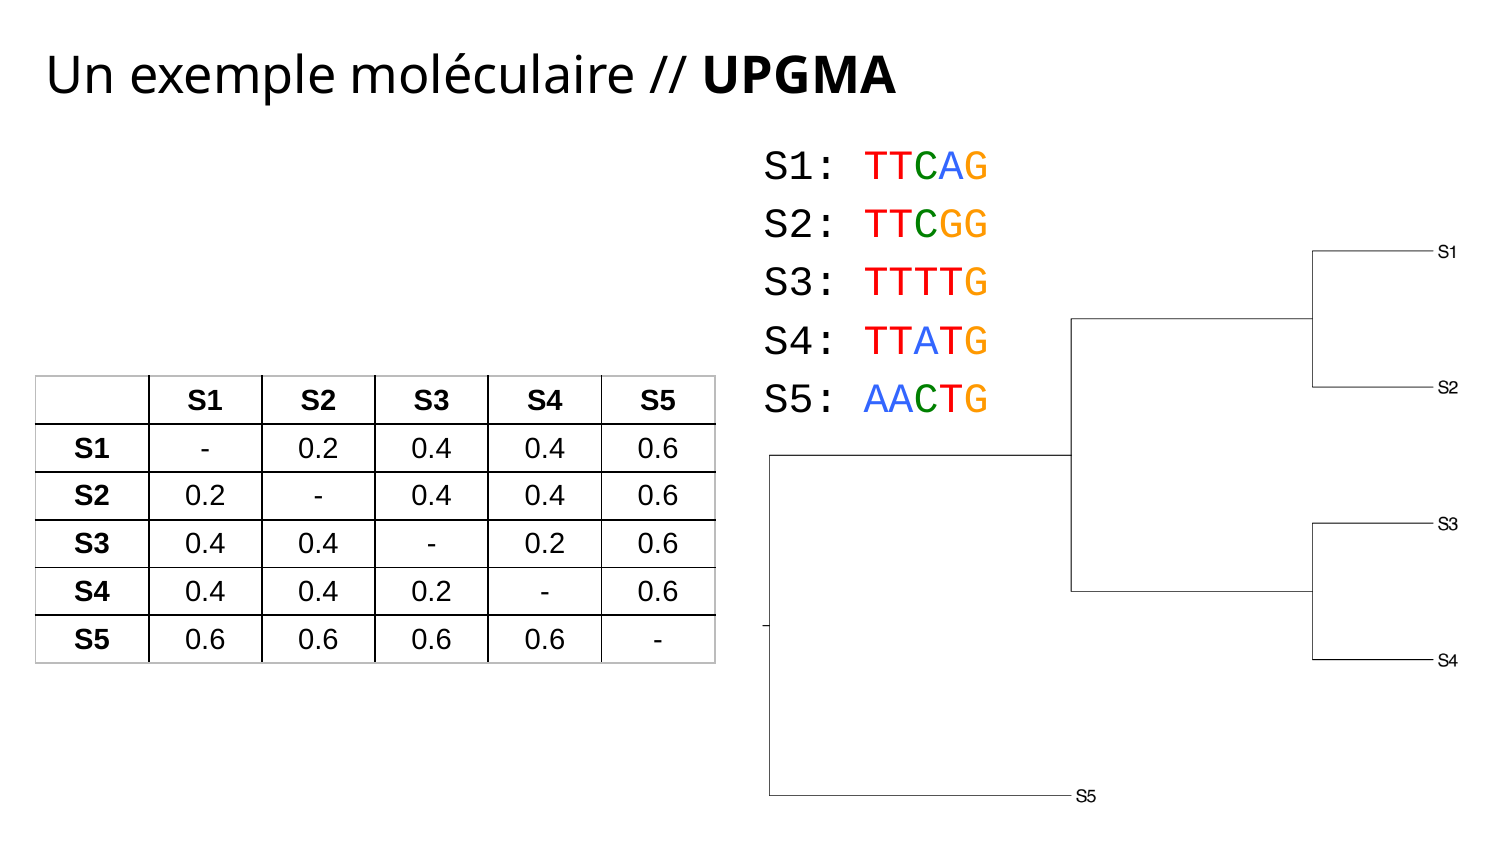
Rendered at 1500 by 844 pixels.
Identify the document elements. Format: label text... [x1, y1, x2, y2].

table_cell - [263, 473, 374, 519]
table_cell 0.4 [150, 521, 261, 567]
table_cell S4 [36, 568, 148, 614]
table_cell 0.2 [263, 425, 374, 471]
table_cell S5 [36, 616, 148, 662]
table_cell 0.4 [489, 425, 601, 471]
table_cell 0.6 [602, 568, 714, 614]
table_cell S1 [36, 425, 148, 471]
picture [757, 234, 1463, 811]
table_header S2 [263, 377, 374, 423]
table_cell - [150, 425, 261, 471]
table_cell - [489, 568, 601, 614]
table_cell 0.4 [376, 425, 487, 471]
table_cell 0.6 [602, 425, 714, 471]
table_cell 0.2 [150, 473, 261, 519]
table_header S1 [150, 377, 261, 423]
table_cell 0.6 [602, 473, 714, 519]
table_cell - [602, 616, 714, 662]
table_cell - [376, 521, 487, 567]
table_cell S3 [36, 521, 148, 567]
table_cell 0.2 [376, 568, 487, 614]
table_cell 0.4 [263, 521, 374, 567]
table_cell 0.6 [602, 521, 714, 567]
table_cell S2 [36, 473, 148, 519]
table_cell 0.4 [263, 568, 374, 614]
text_box S1: TTCAG S2: TTCGG S3: TTTTG S4: TTATG S5: AACTG [748, 138, 1111, 459]
text_box Un exemple moléculaire // UPGMA [30, 22, 1470, 138]
table_cell 0.2 [489, 521, 601, 567]
table_header [36, 377, 148, 423]
table_header S4 [489, 377, 601, 423]
table_cell 0.6 [489, 616, 601, 662]
table_header S3 [376, 377, 487, 423]
table_cell 0.4 [489, 473, 601, 519]
table_cell 0.6 [263, 616, 374, 662]
table_cell 0.6 [376, 616, 487, 662]
table_cell 0.6 [150, 616, 261, 662]
table_cell 0.4 [376, 473, 487, 519]
table_cell 0.4 [150, 568, 261, 614]
table_header S5 [602, 377, 714, 423]
